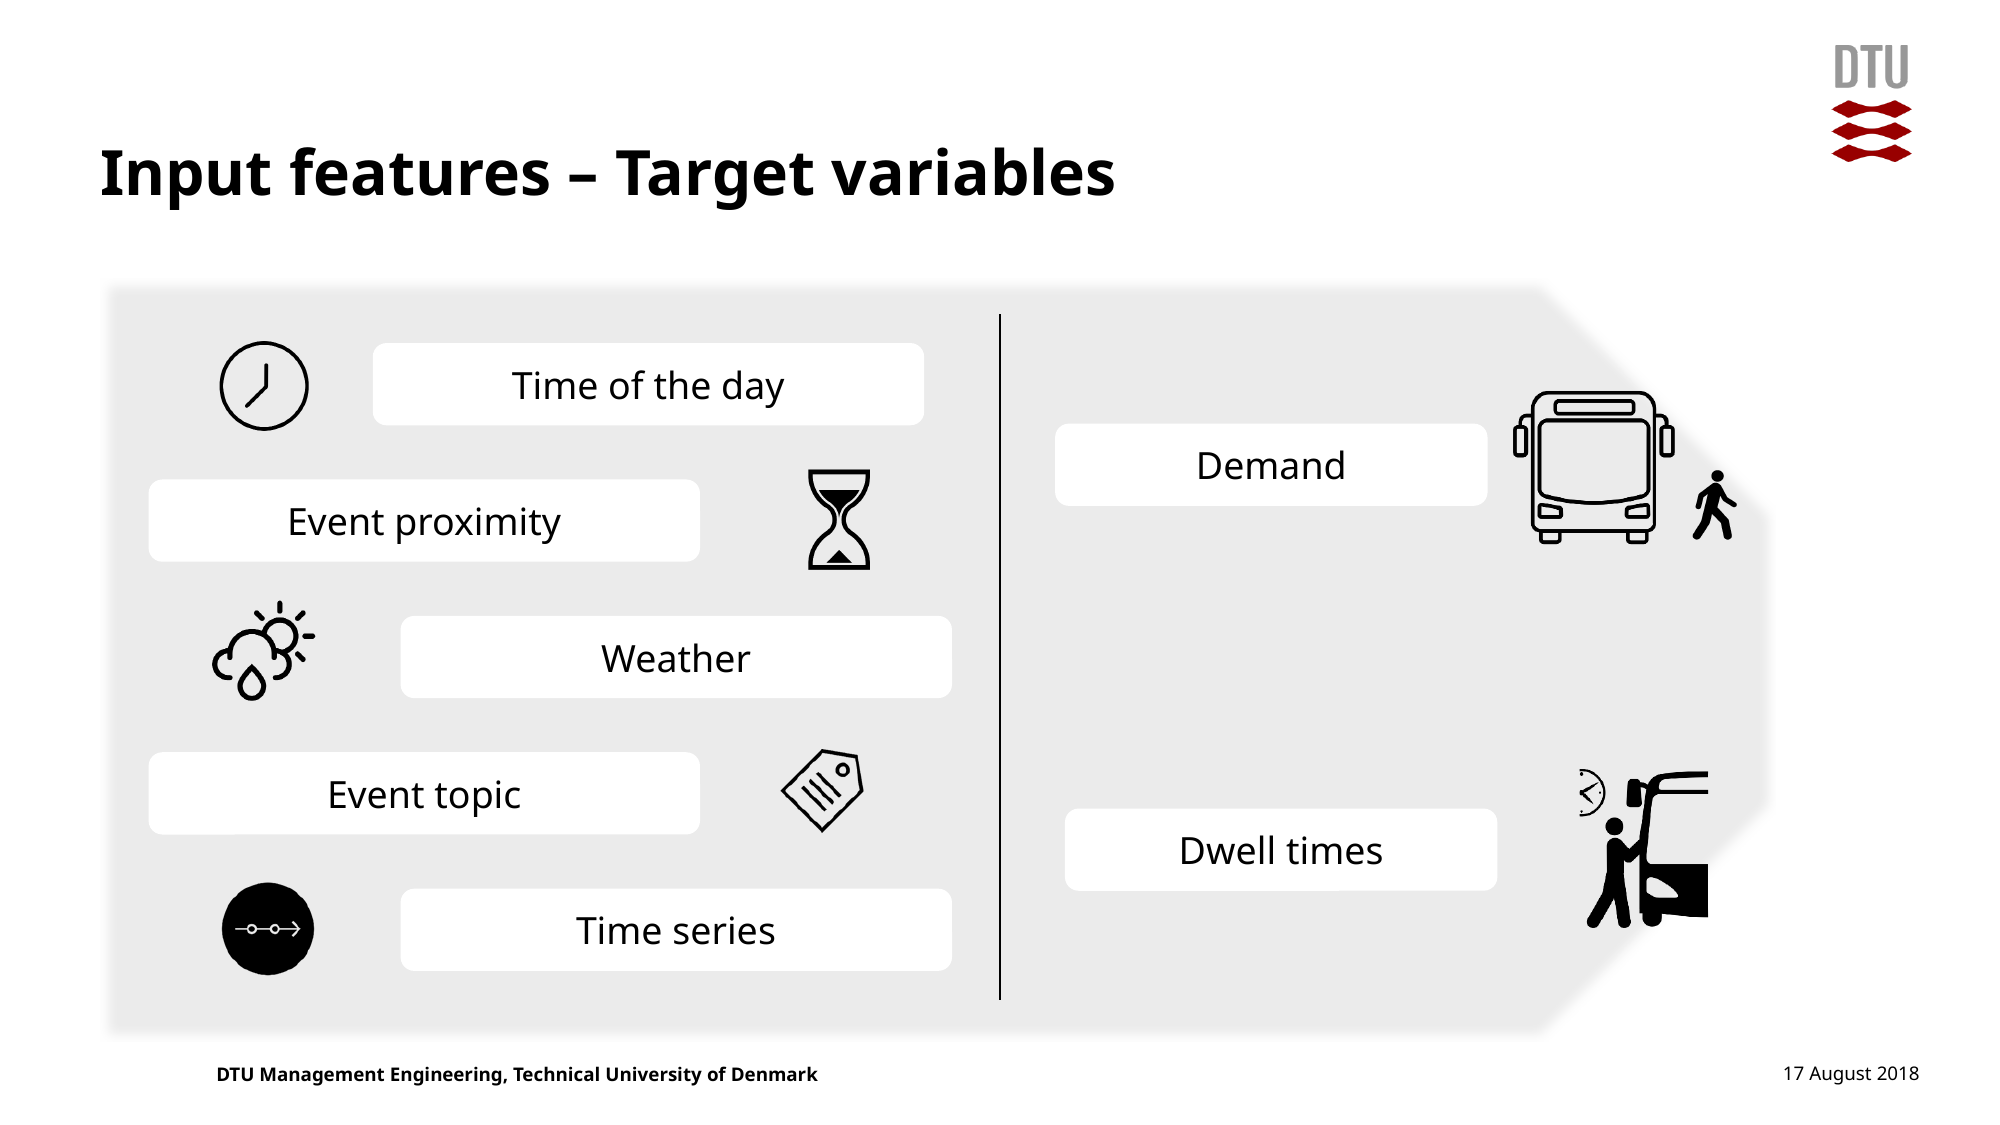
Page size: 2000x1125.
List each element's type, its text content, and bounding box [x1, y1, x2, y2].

picture [1834, 45, 1912, 162]
text_box Event topic [148, 752, 701, 835]
text_box Demand [1055, 423, 1484, 506]
picture [205, 336, 322, 435]
text_box Event proximity [148, 479, 701, 562]
text_box Weather [400, 615, 953, 699]
text_box Dwell times [1064, 808, 1498, 891]
title Input features – Target variables [100, 20, 1834, 208]
picture [1579, 759, 1731, 940]
text_box [120, 298, 1762, 1027]
picture [773, 749, 871, 835]
picture [187, 585, 340, 712]
picture [1489, 374, 1752, 555]
text_box Time series [400, 888, 953, 971]
picture [775, 465, 903, 575]
text_box Time of the day [372, 343, 925, 426]
picture [208, 877, 327, 980]
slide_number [1605, 1061, 1920, 1113]
